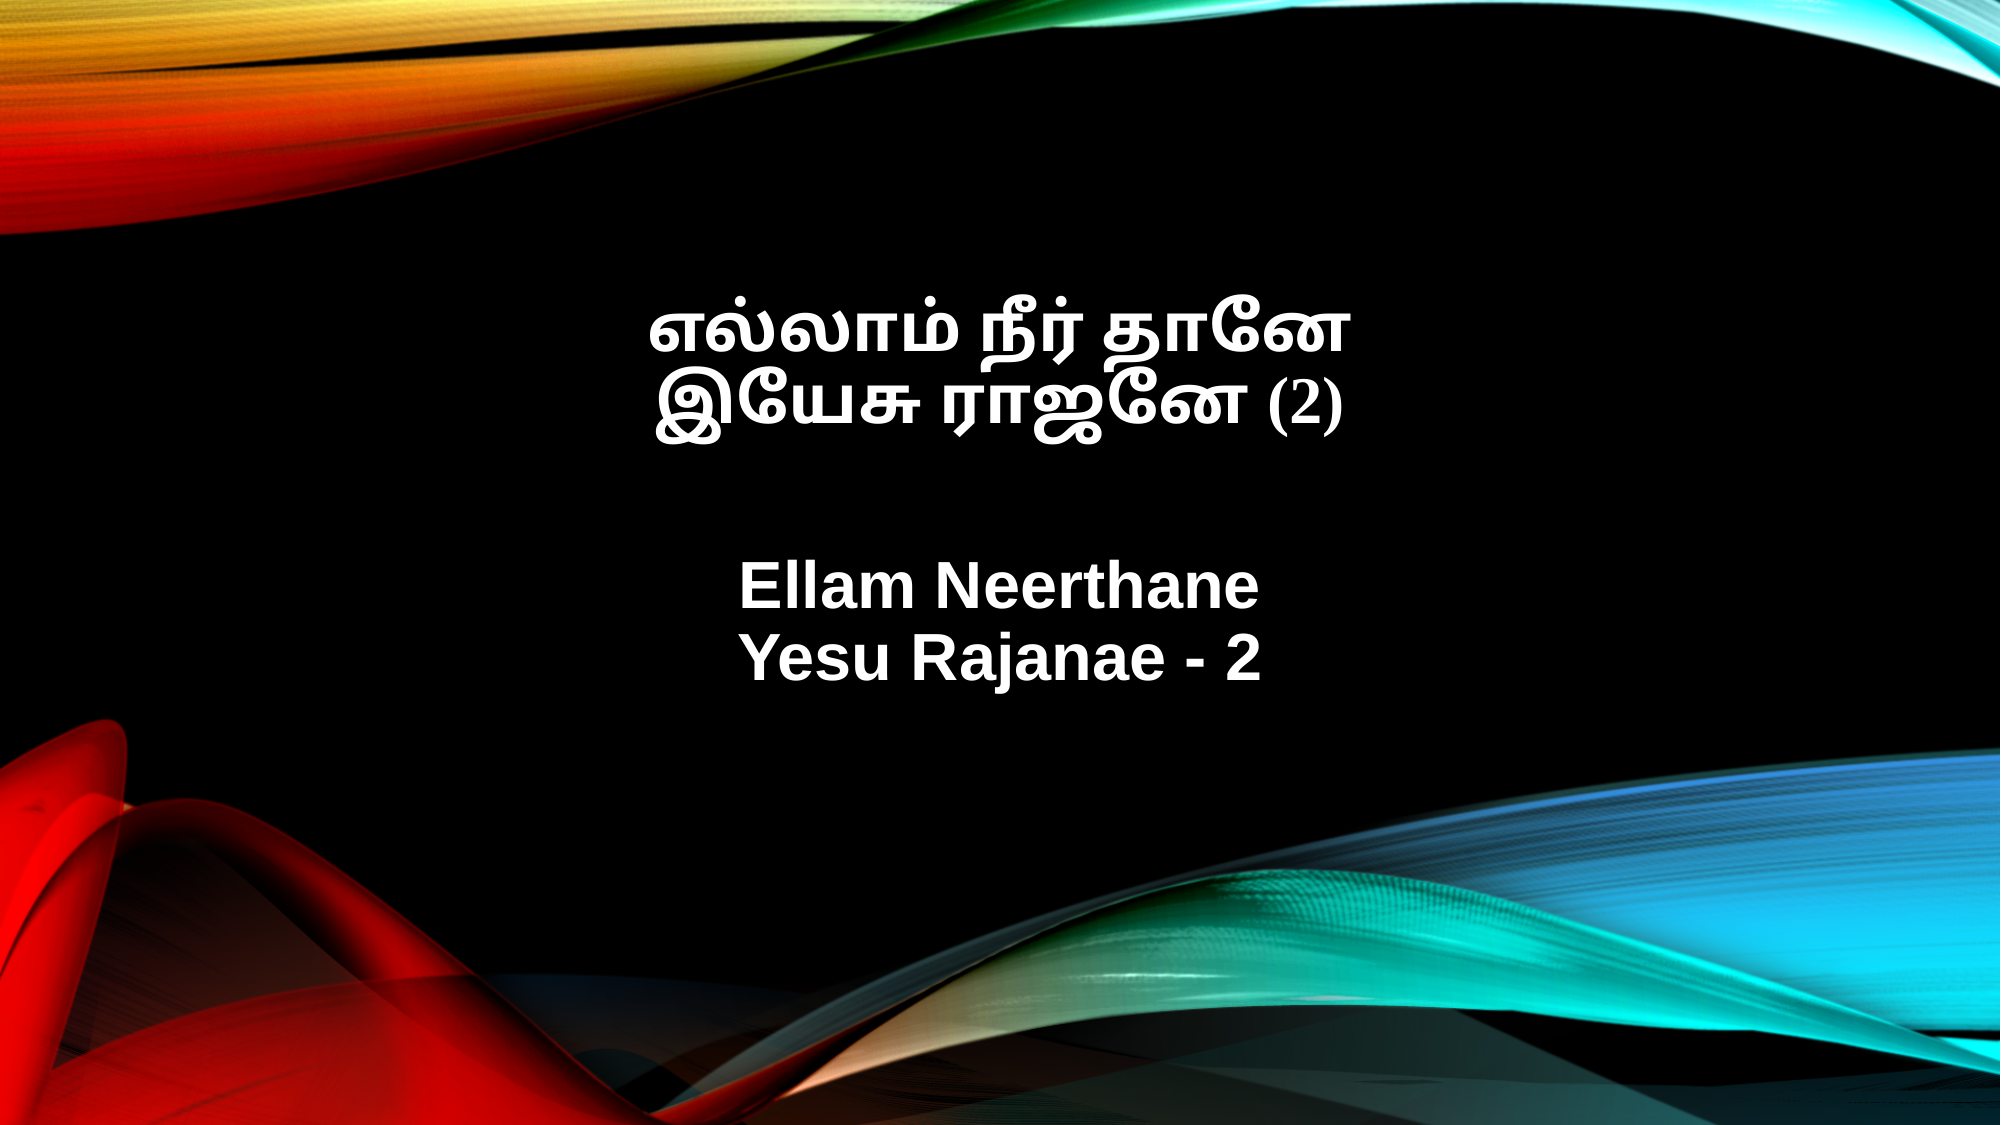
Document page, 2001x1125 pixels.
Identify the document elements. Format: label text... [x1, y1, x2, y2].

subtitle எல்லாம் நீர் தானே இயேசு ராஜனே (2) Ellam Neerthane Yesu Rajanae - 2 [0, 0, 2000, 1125]
